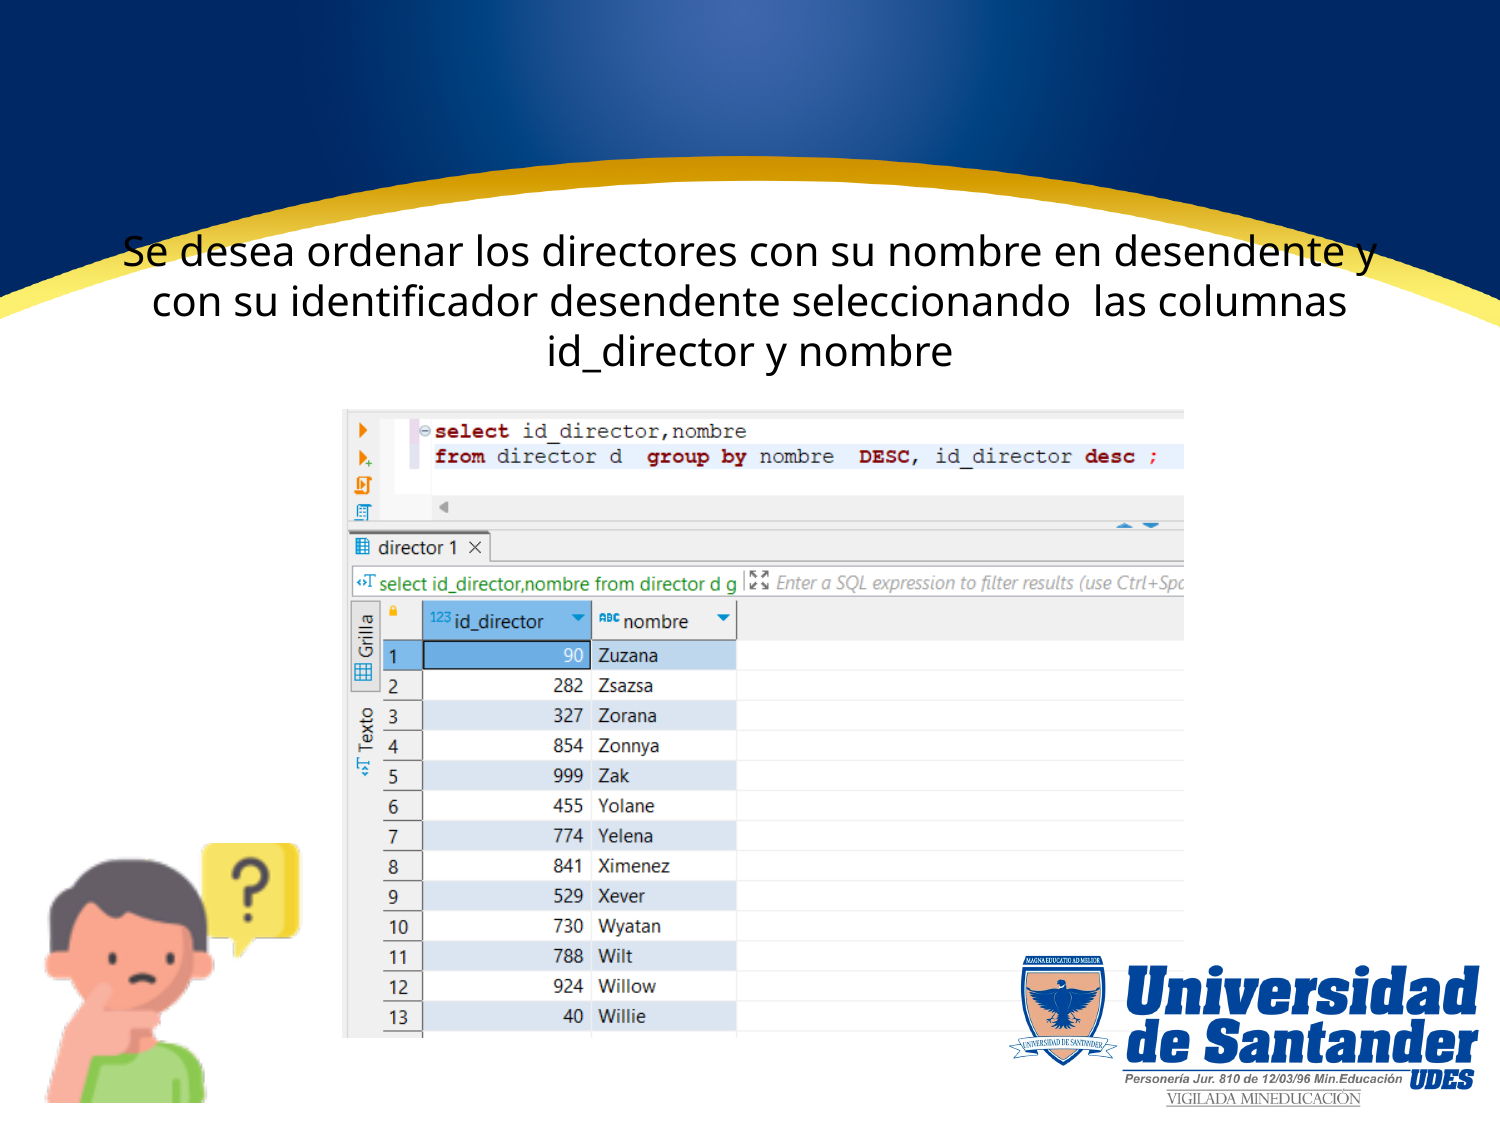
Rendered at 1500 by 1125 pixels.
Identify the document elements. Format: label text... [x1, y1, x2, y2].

picture [0, 0, 1500, 334]
picture [342, 409, 1500, 1125]
text_box Se desea ordenar los directores con su nombre en desendente y con su identificador desendente seleccionando las columnas id_director y nombre [92, 334, 1408, 383]
picture [41, 843, 305, 1103]
